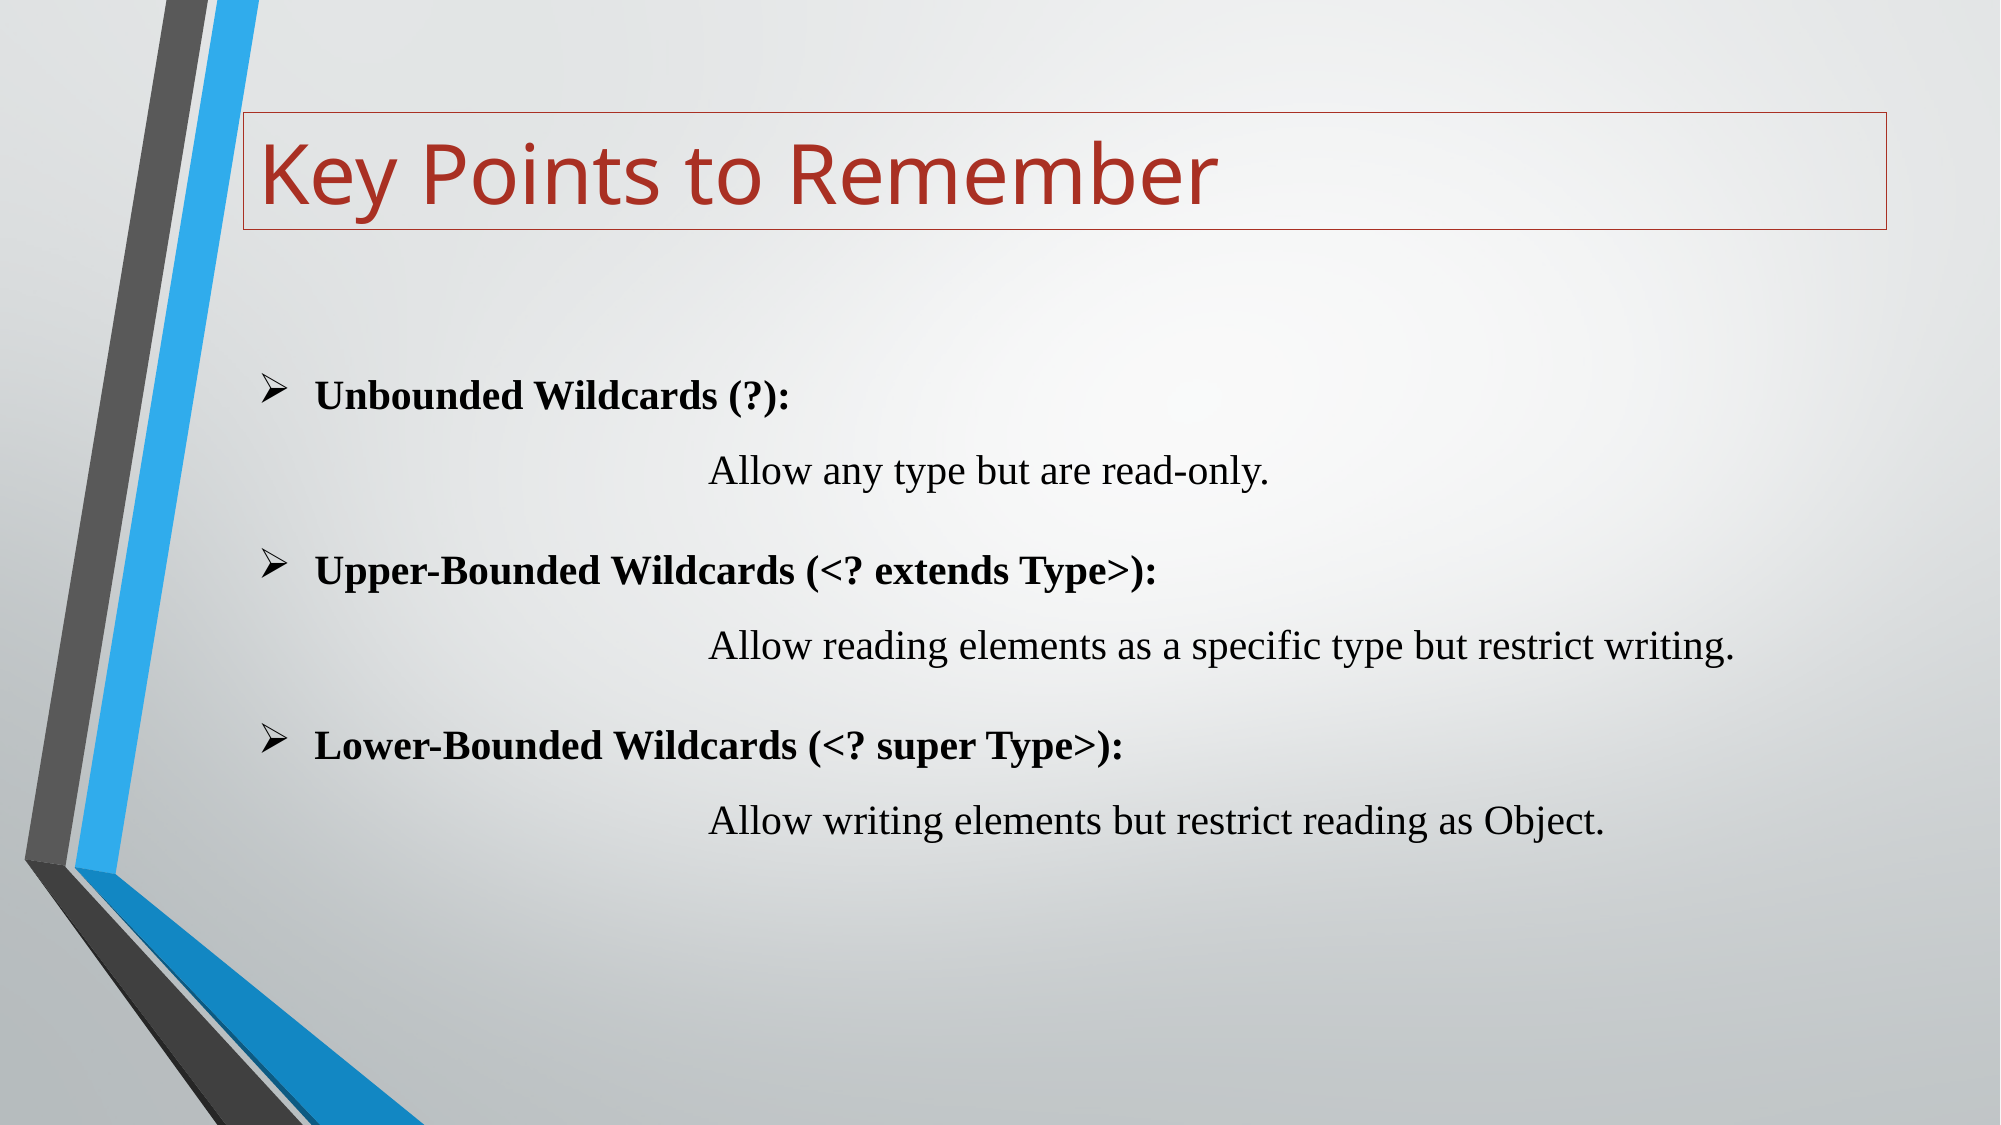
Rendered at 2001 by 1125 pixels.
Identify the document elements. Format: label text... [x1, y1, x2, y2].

text_box Unbounded Wildcards (?): Allow any type but are read-only. Upper-Bounded Wildcards (<? extends Type>): Allow reading elements as a specific type but restrict writing. Lower-Bounded Wildcards (<? super Type>): Allow writing elements but restrict reading as Object. [243, 360, 1887, 851]
title Key Points to Remember [243, 112, 1887, 230]
